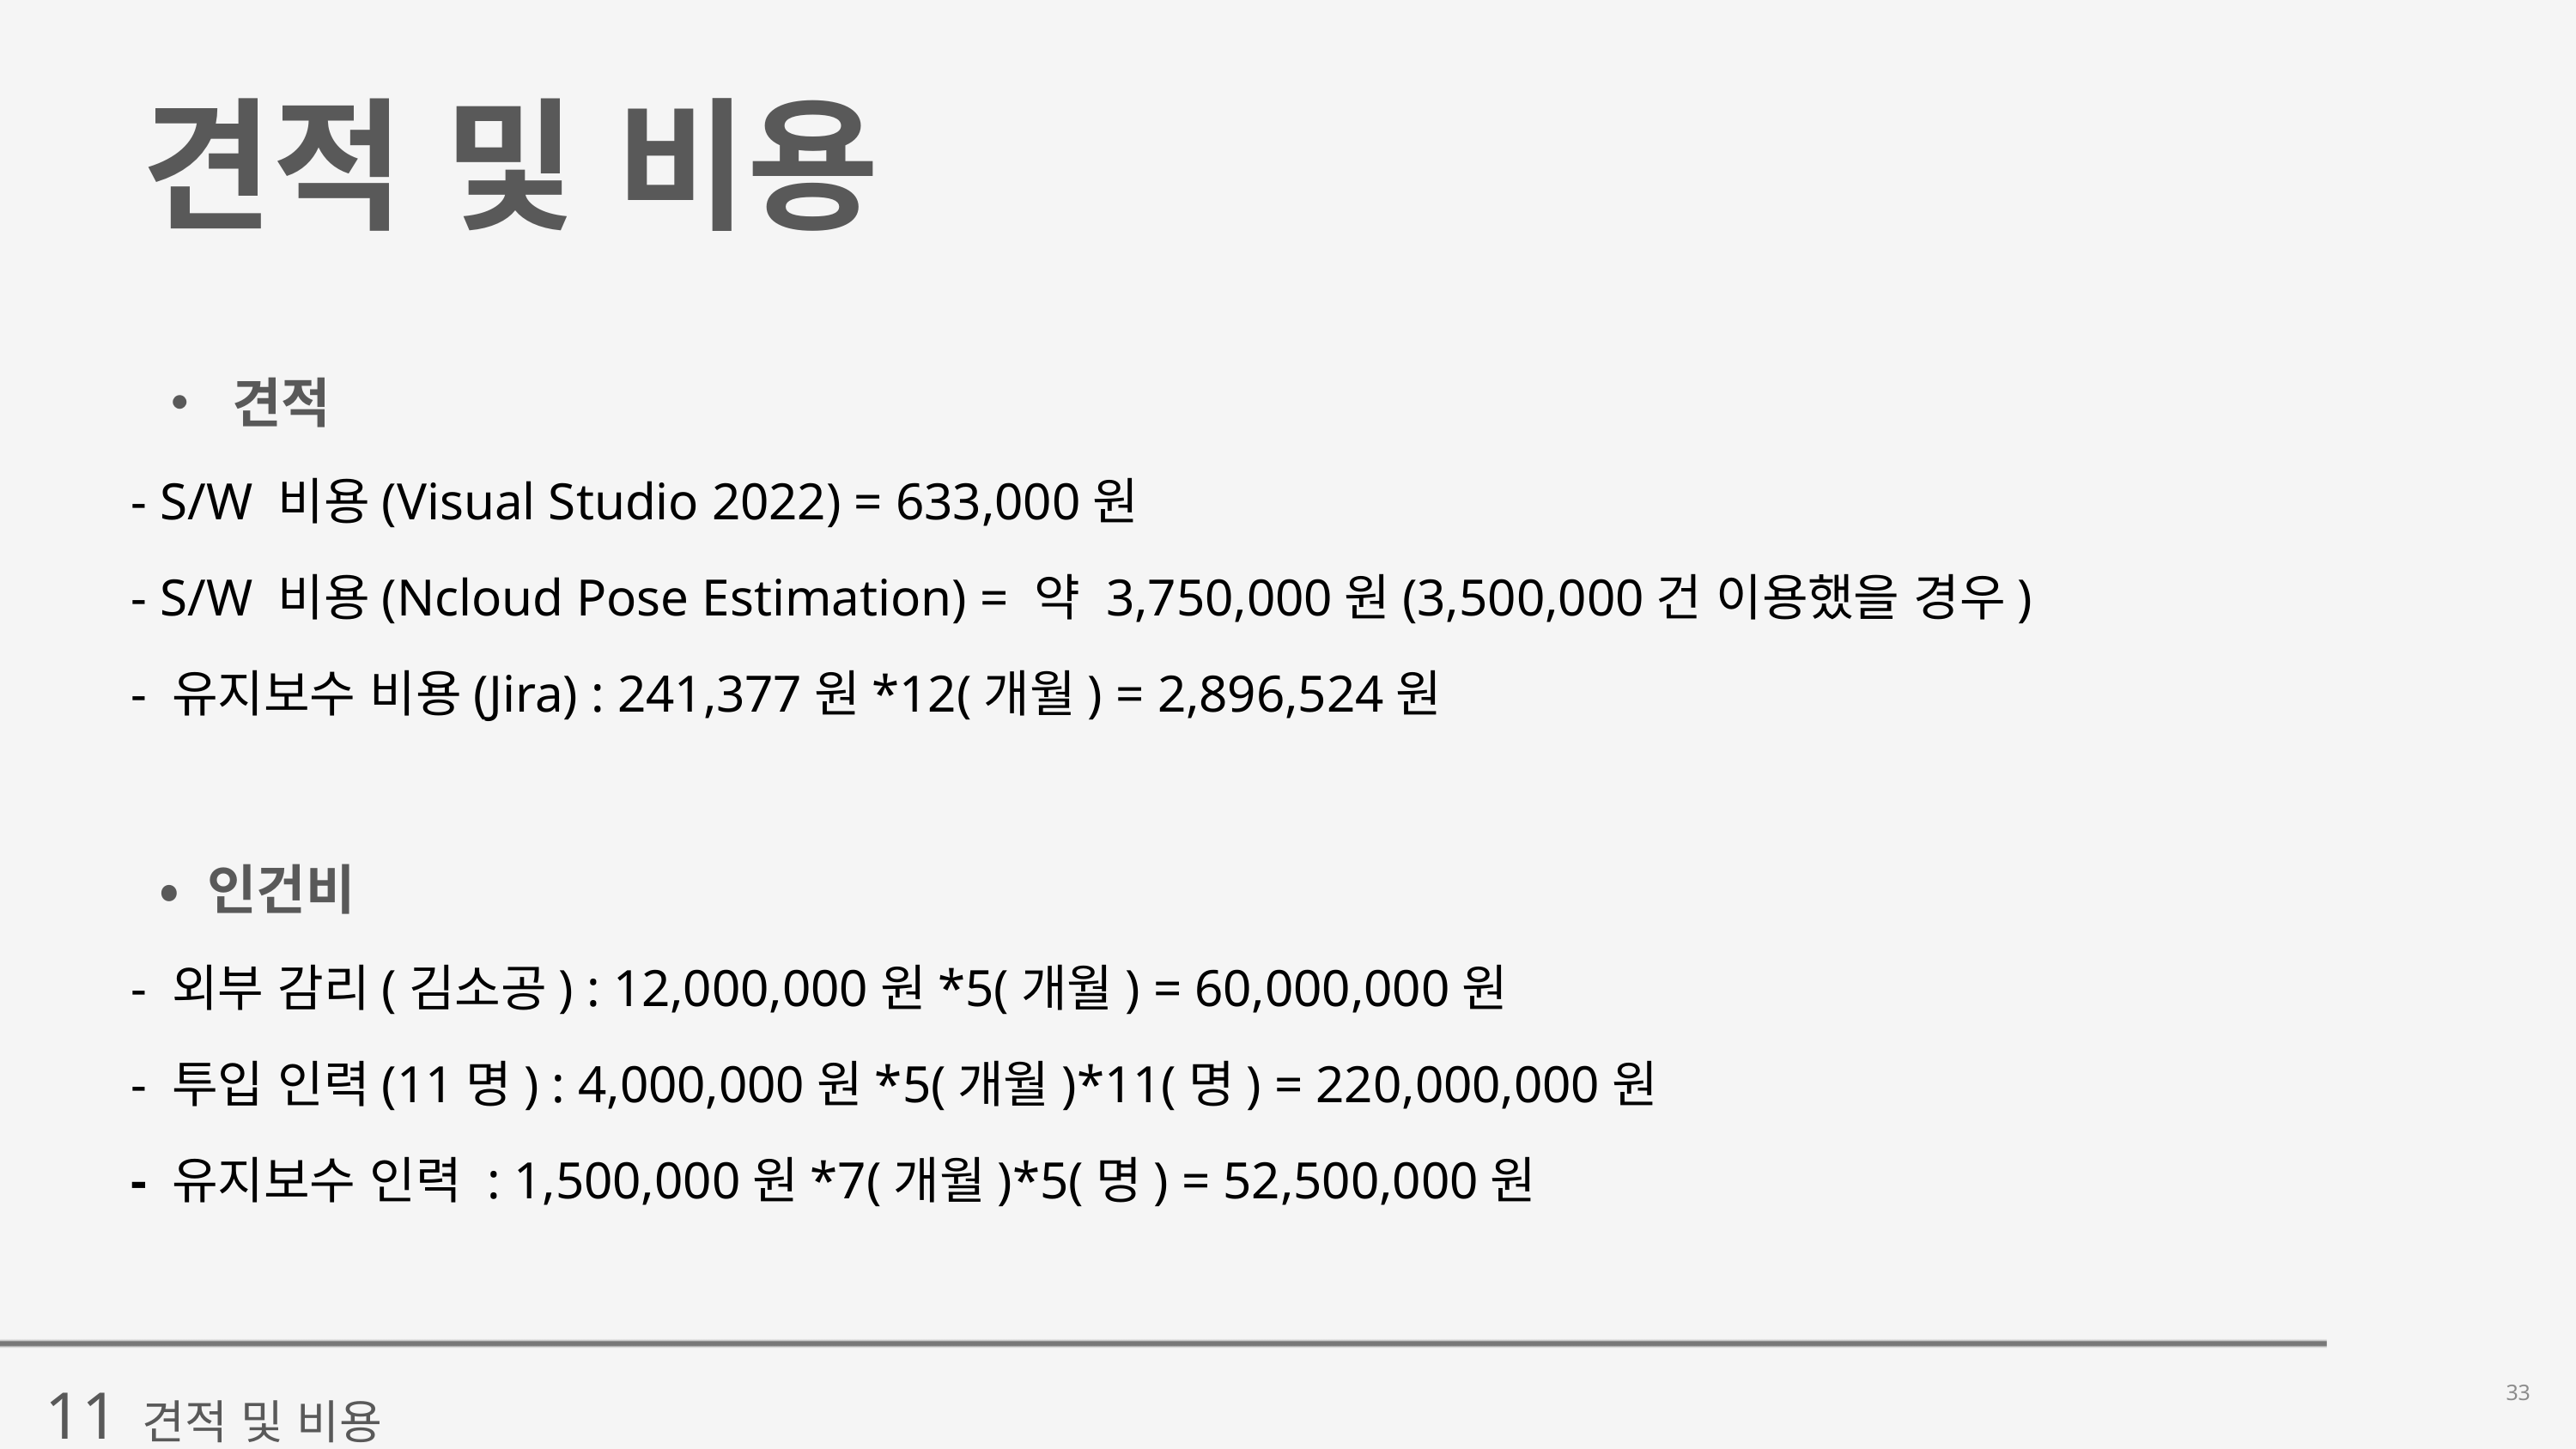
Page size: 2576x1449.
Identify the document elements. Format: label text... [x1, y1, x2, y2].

text_box • 견적 - S/W 비용(Visual Studio 2022) = 633,000원 - S/W 비용(Ncloud Pose Estimation) = 약 3,750,000원(3,500,000건 이용했을 경우) - 유지보수 비용(Jira) : 241,377원*12(개월) = 2,896,524원 • 인건비 - 외부 감리(김소공) : 12,000,000원*5(개월) = 60,000,000원 - 투입 인력(11명) : 4,000,000원*5(개월)*11(명) = 220,000,000원 - 유지보수 인력 : 1,500,000원*7(개월)*5(명) = 52,500,000원 [118, 324, 2233, 1216]
slide_number 33 [2243, 1367, 2544, 1420]
text_box 견적 및 비용 [0, 69, 1277, 254]
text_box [0, 1331, 2327, 1356]
text_box 11 견적 및 비용 [32, 1367, 1230, 1449]
